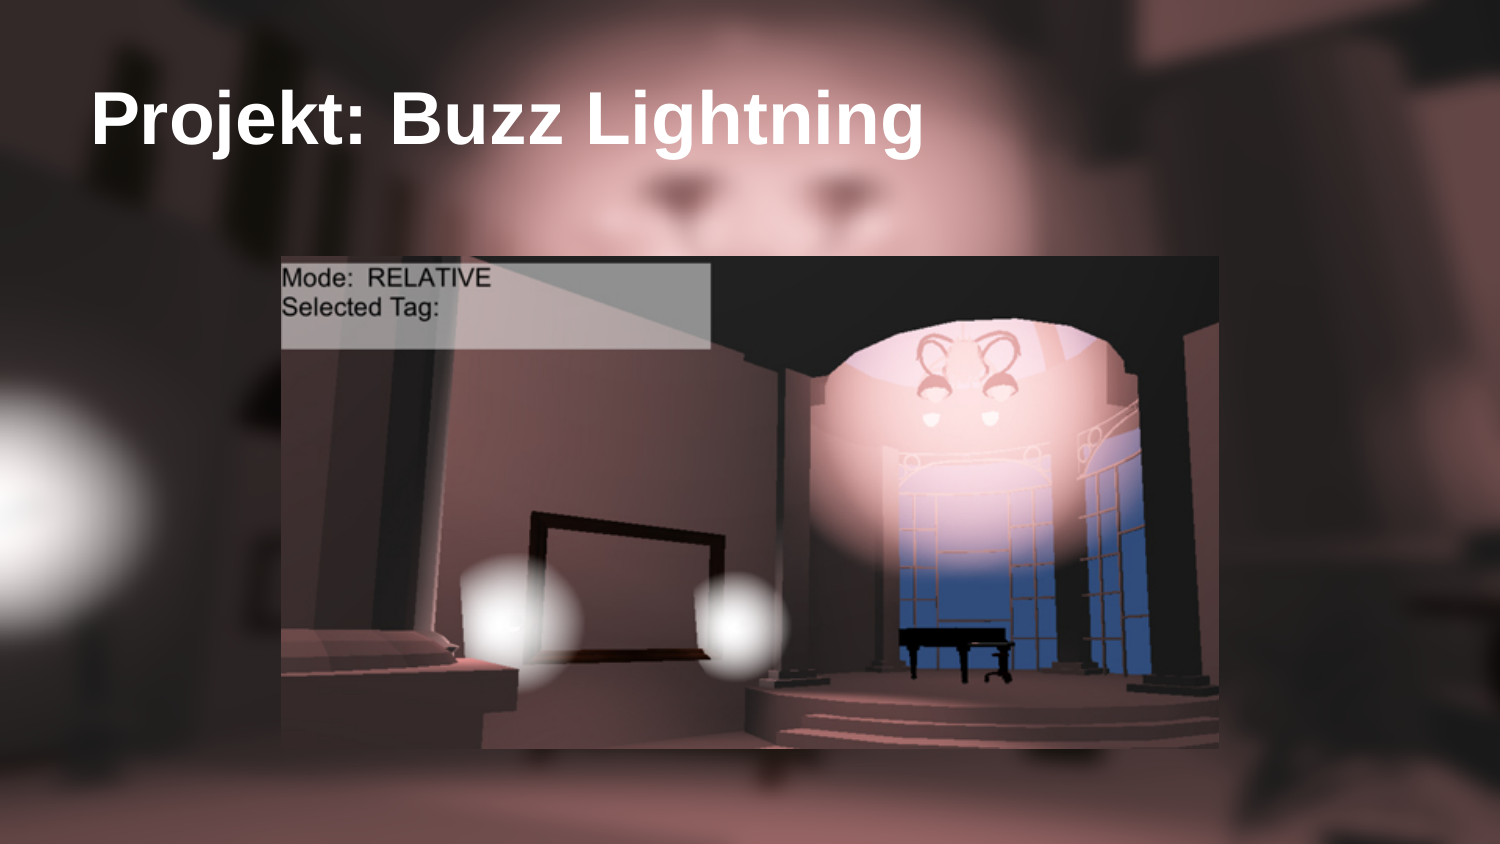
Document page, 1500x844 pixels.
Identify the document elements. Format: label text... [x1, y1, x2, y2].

picture [0, 0, 1500, 844]
title Projekt: Buzz Lightning [75, 33, 1425, 175]
